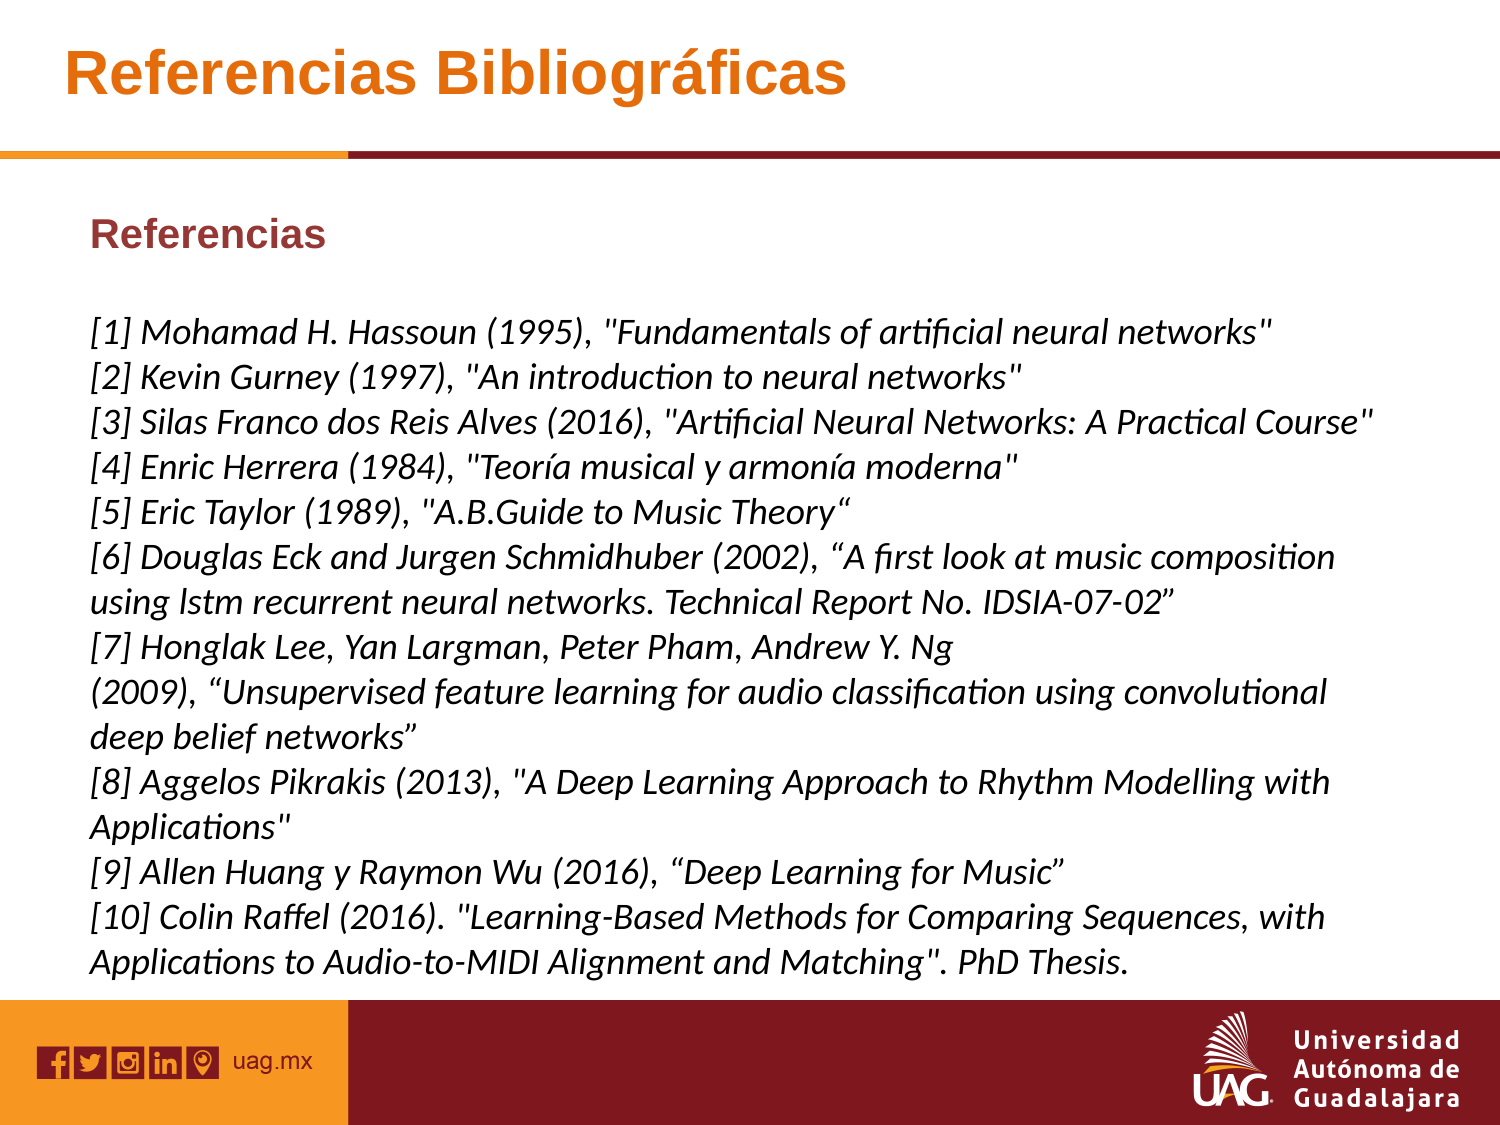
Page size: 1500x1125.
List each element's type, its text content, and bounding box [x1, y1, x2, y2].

picture [0, 0, 1500, 1125]
text_box Referencias Bibliográficas [49, 24, 1238, 115]
text_box Referencias [1] Mohamad H. Hassoun (1995), "Fundamentals of artificial neural networks" [2] Kevin Gurney (1997), "An introduction to neural networks" [3] Silas Franco dos Reis Alves (2016), "Artificial Neural Networks: A Practical Course" [4] Enric Herrera (1984), "Teoría musical y armonía moderna" [5] Eric Taylor (1989), "A.B.Guide to Music Theory“ [6] Douglas Eck and Jurgen Schmidhuber (2002), “A first look at music composition using lstm recurrent neural networks. Technical Report No. IDSIA-07-02” [7] Honglak Lee, Yan Largman, Peter Pham, Andrew Y. Ng (2009), “Unsupervised feature learning for audio classification using convolutional deep belief networks” [8] Aggelos Pikrakis (2013), "A Deep Learning Approach to Rhythm Modelling with Applications" [9] Allen Huang y Raymon Wu (2016), “Deep Learning for Music” [10] Colin Raffel (2016). "Learning-Based Methods for Comparing Sequences, with Applications to Audio-to-MIDI Alignment and Matching". PhD Thesis. [74, 199, 1413, 1080]
